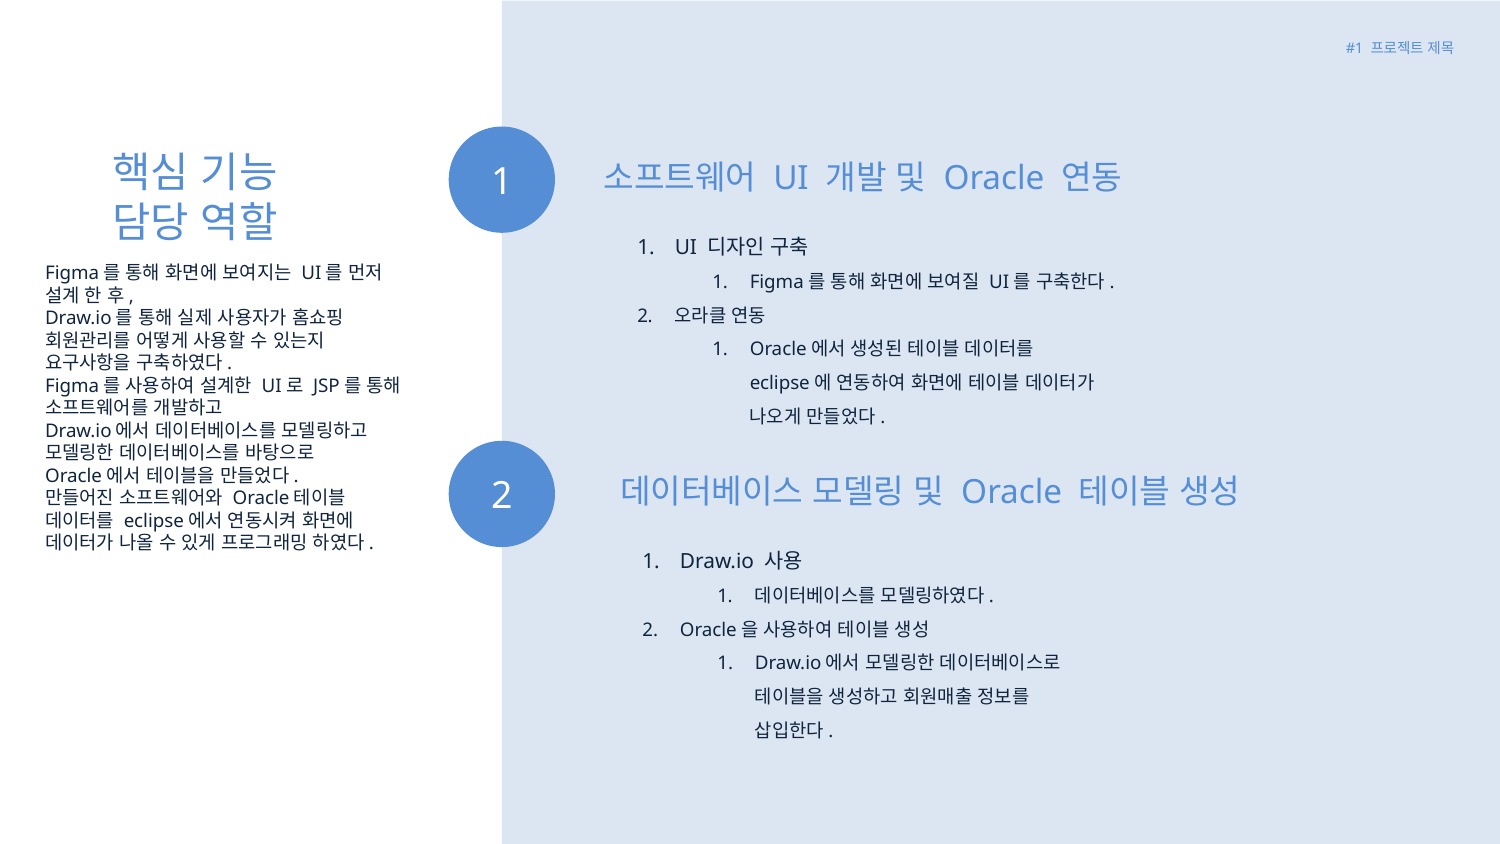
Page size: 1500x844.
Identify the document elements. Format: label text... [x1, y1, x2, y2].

text_box 2 [446, 438, 558, 550]
text_box 핵심 기능 담당 역할 [97, 138, 305, 253]
text_box UI 디자인 구축 Figma를 통해 화면에 보여질 UI를 구축한다. 오라클 연동 Oracle에서 생성된 테이블 데이터를 eclipse에 연동하여 화면에 테이블 데이터가 나오게 만들었다. [622, 213, 1130, 435]
text_box 소프트웨어 UI 개발 및 Oracle 연동 [588, 148, 1138, 204]
text_box 데이터베이스 모델링 및 Oracle 테이블 생성 [605, 463, 1256, 518]
text_box [500, 0, 1500, 844]
text_box Draw.io 사용 데이터베이스를 모델링하였다. Oracle을 사용하여 테이블 생성 Draw.io에서 모델링한 데이터베이스로 테이블을 생성하고 회원매출 정보를 삽입한다. [627, 527, 1076, 749]
text_box #1 프로젝트 제목 [1330, 32, 1469, 65]
text_box 1 [446, 124, 558, 235]
text_box Figma를 통해 화면에 보여지는 UI를 먼저 설계 한 후, Draw.io를 통해 실제 사용자가 홈쇼핑 회원관리를 어떻게 사용할 수 있는지 요구사항을 구축하였다. Figma를 사용하여 설계한 UI로 JSP를 통해 소프트웨어를 개발하고 Draw.io에서 데이터베이스를 모델링하고 모델링한 데이터베이스를 바탕으로 Oracle에서 테이블을 만들었다. 만들어진 소프트웨어와 Oracle테이블 데이터를 eclipse에서 연동시켜 화면에 데이터가 나올 수 있게 프로그래밍 하였다. [30, 253, 421, 584]
